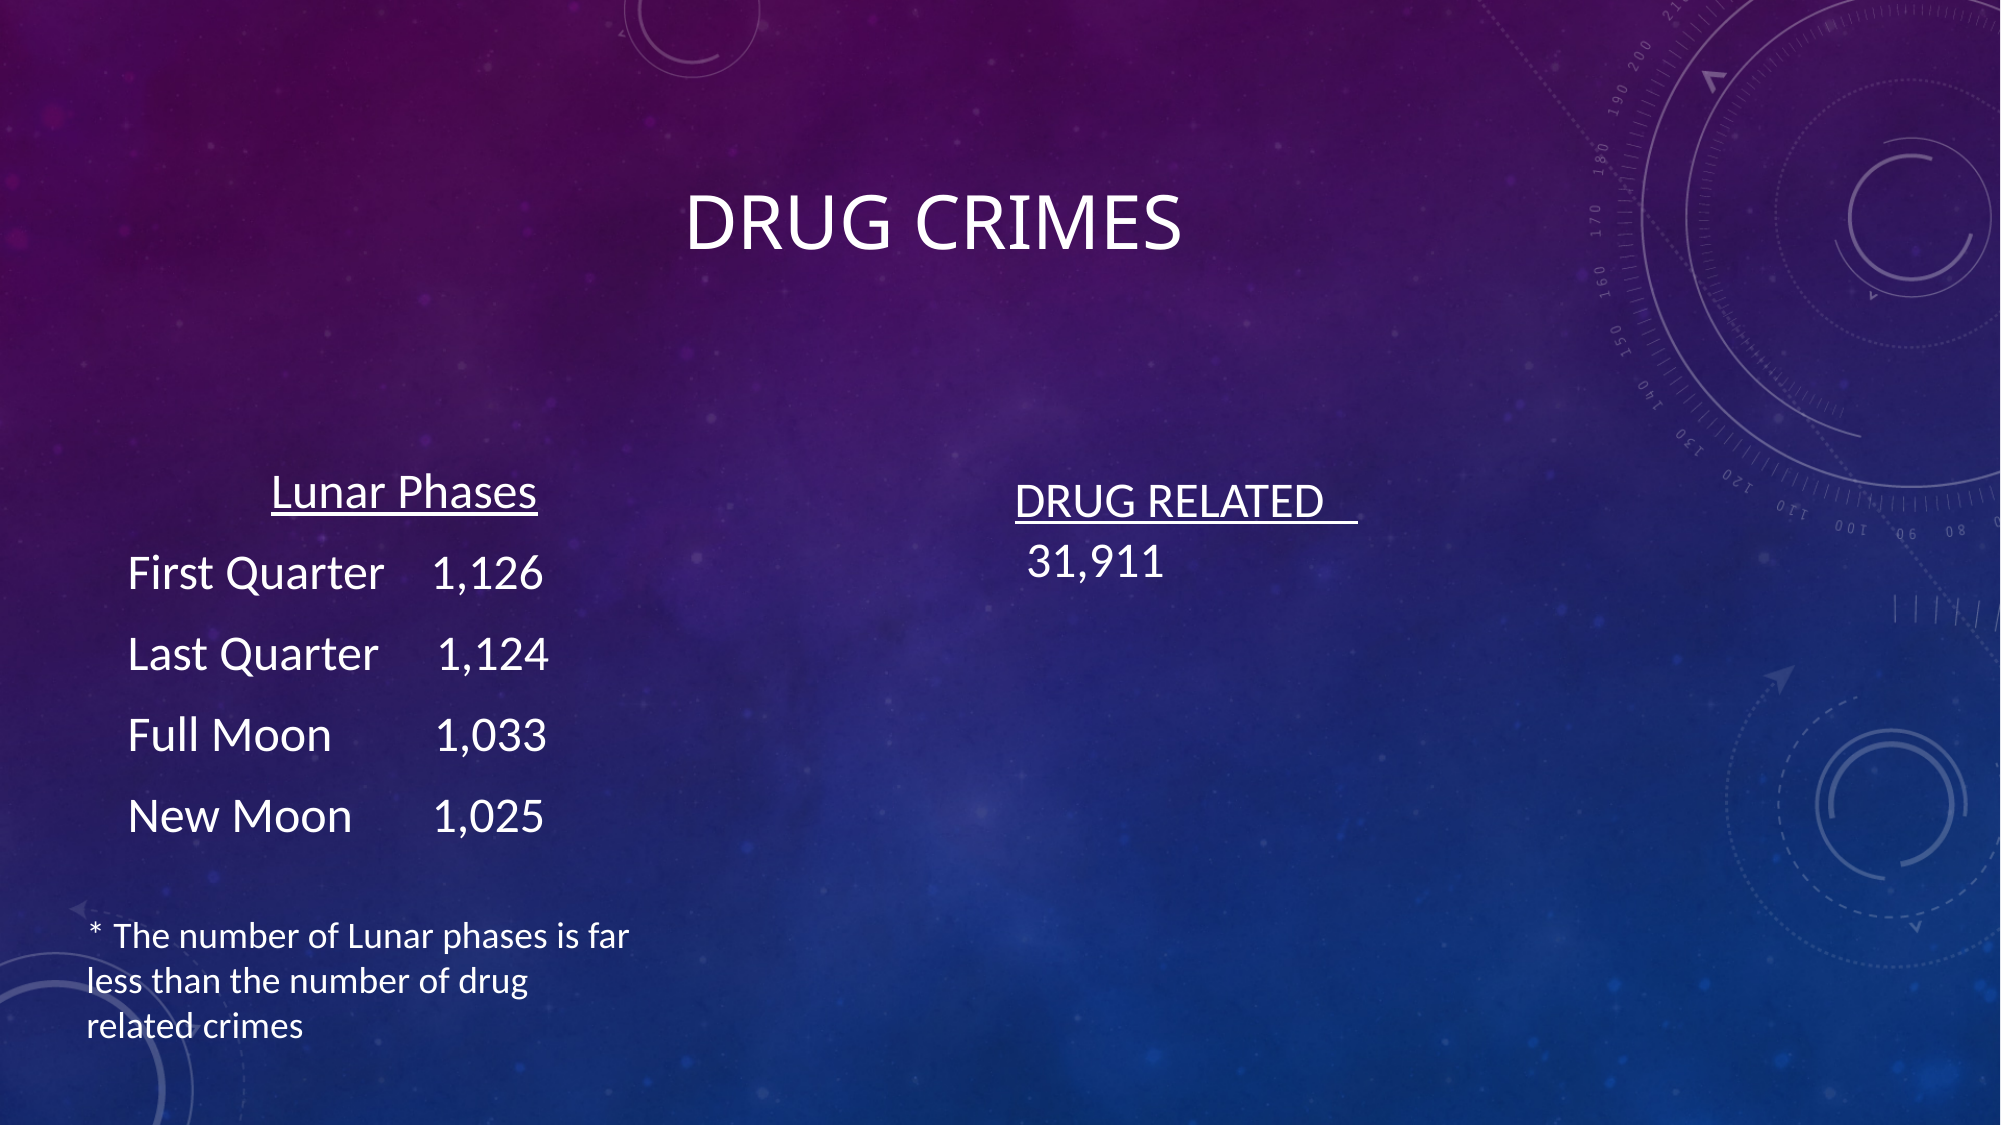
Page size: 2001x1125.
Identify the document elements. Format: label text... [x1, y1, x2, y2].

picture [0, 0, 2001, 1125]
text_box DRUG RELATED 31,911 [999, 460, 1386, 596]
list Lunar Phases First Quarter 1,126 Last Quarter 1,124 Full Moon 1,033 New Moon 1,025 [112, 351, 697, 950]
title Drug crimes [112, 99, 1775, 339]
text_box * The number of Lunar phases is far less than the number of drug related crimes [71, 903, 646, 1054]
